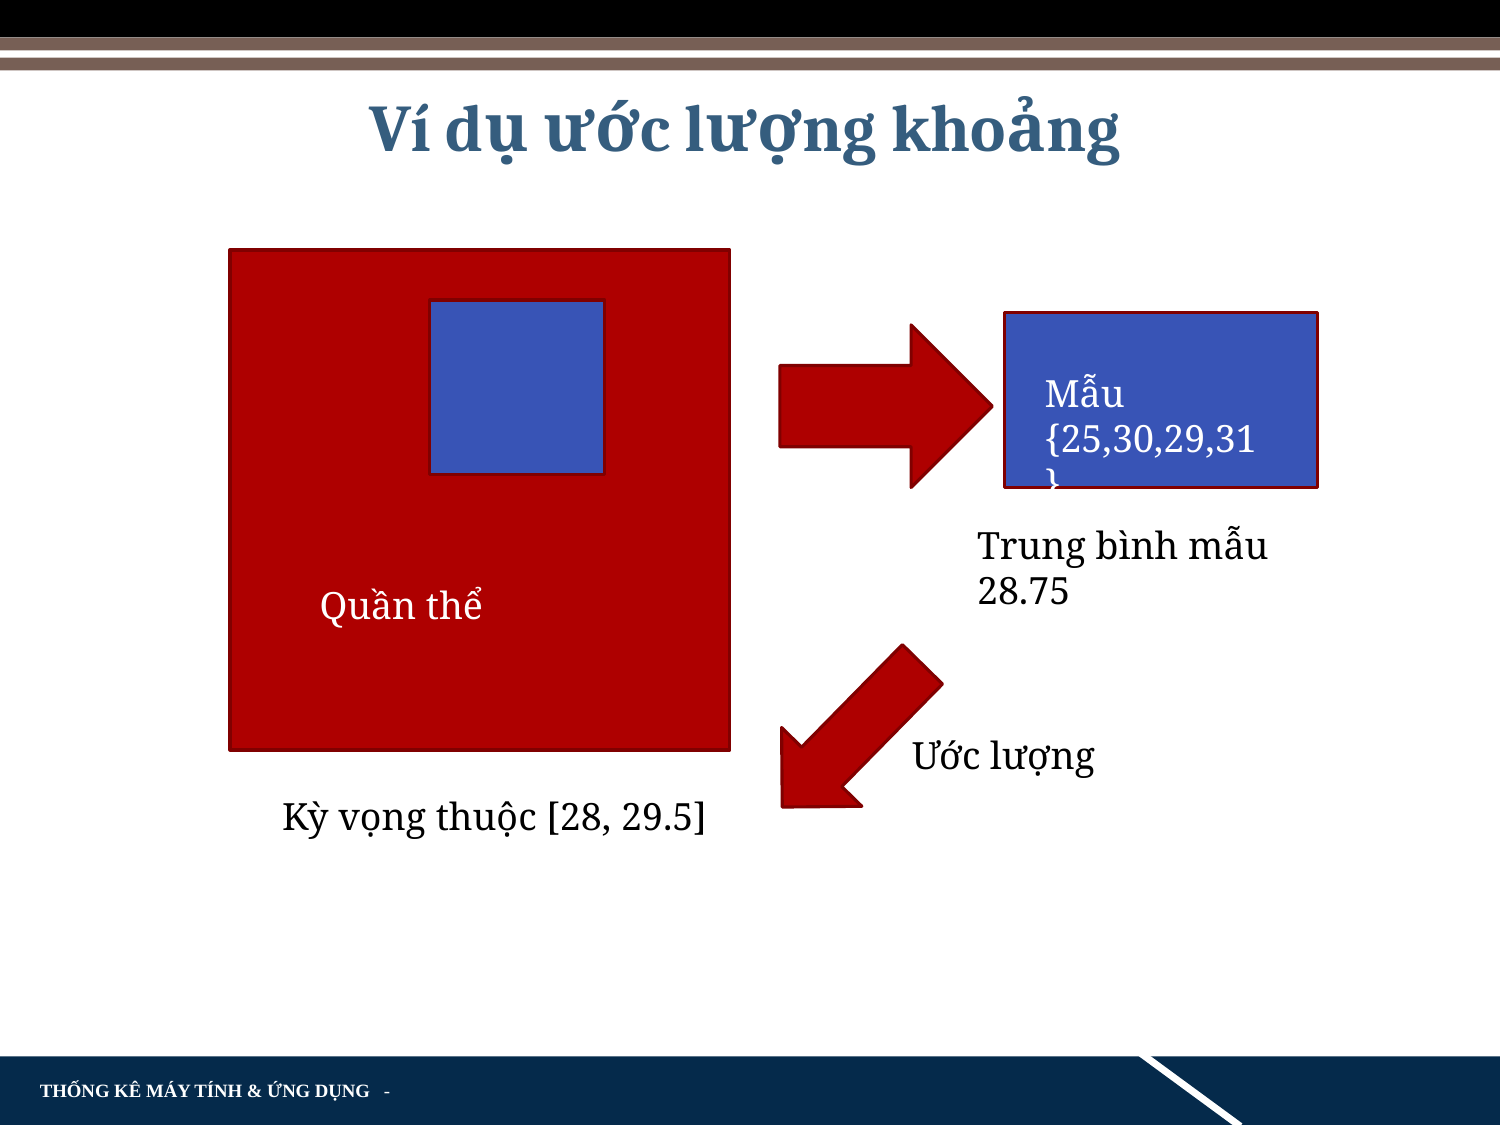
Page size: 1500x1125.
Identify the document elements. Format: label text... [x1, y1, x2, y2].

text_box [781, 644, 943, 808]
text_box Quần thể [304, 574, 768, 635]
title Ví dụ ước lượng khoảng [152, 86, 1338, 225]
text_box Kỳ vọng thuộc [28, 29.5] [267, 785, 730, 845]
text_box [229, 249, 730, 750]
text_box [429, 299, 605, 475]
text_box [1004, 312, 1318, 488]
text_box Mẫu {25,30,29,31} [1029, 362, 1280, 513]
text_box Trung bình mẫu 28.75 [962, 514, 1338, 619]
text_box Ước lượng [897, 724, 1201, 785]
text_box [779, 324, 993, 488]
